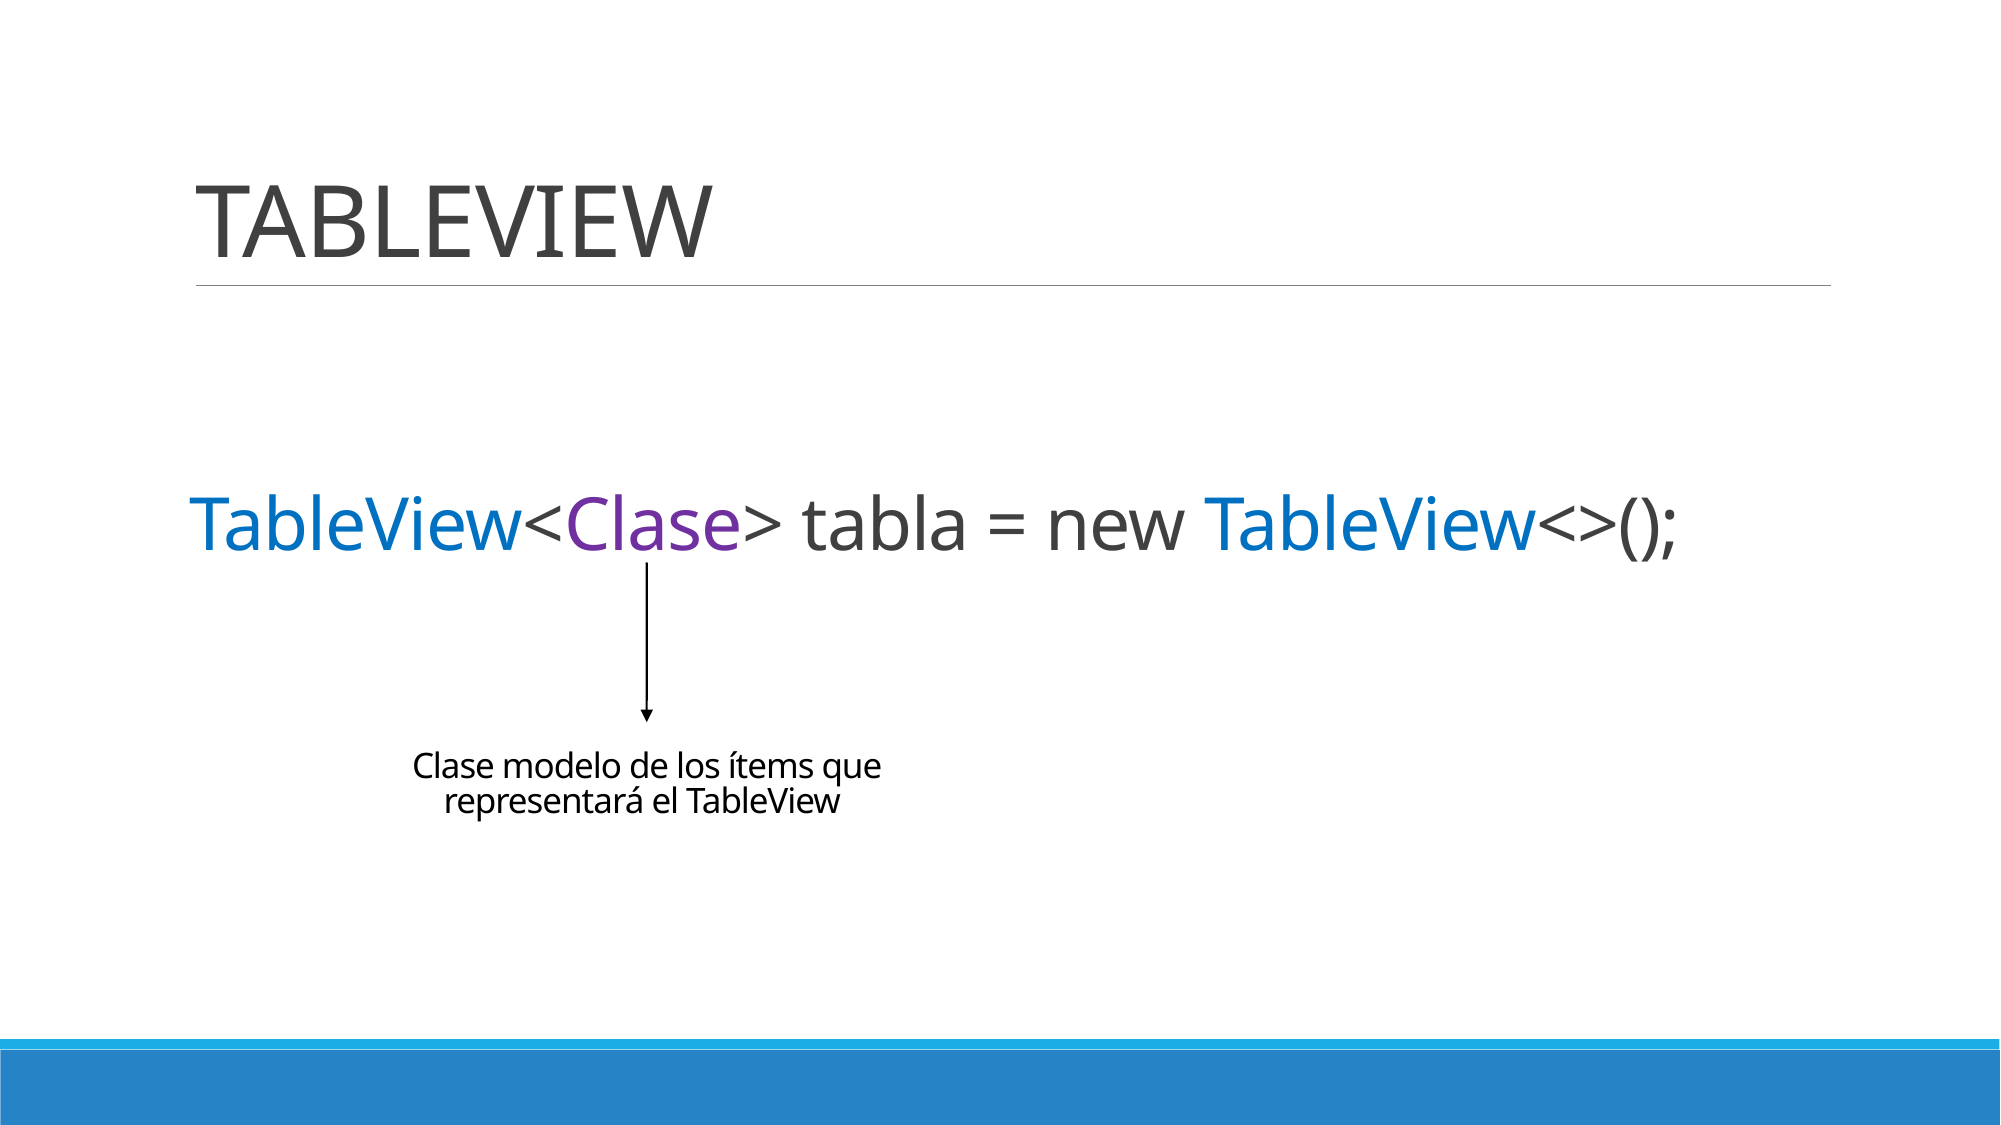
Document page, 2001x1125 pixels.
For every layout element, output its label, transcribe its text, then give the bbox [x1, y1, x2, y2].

text_box TableView<Clase> tabla = new TableView<>(); [174, 466, 1825, 574]
text_box Clase modelo de los ítems que representará el TableView [388, 722, 906, 829]
title TABLEVIEW [180, 47, 1830, 285]
